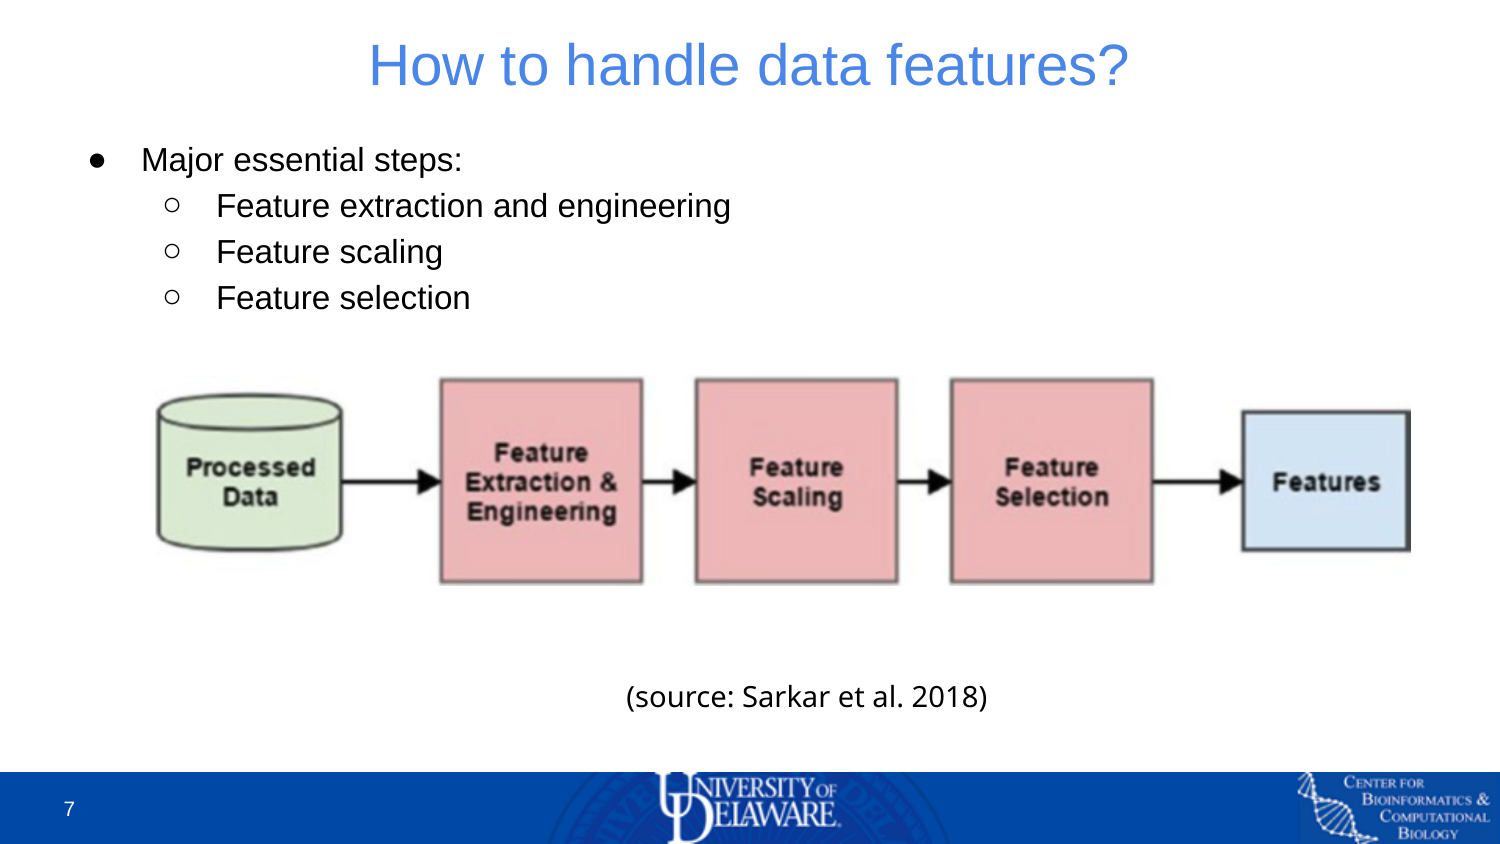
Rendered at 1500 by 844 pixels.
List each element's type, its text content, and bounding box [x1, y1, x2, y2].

title How to handle data features? [51, 18, 1449, 117]
picture [155, 375, 1412, 586]
text_box Major essential steps: Feature extraction and engineering Feature scaling Feature selection [51, 117, 1478, 332]
text_box (source: Sarkar et al. 2018) [611, 662, 1123, 728]
picture [0, 772, 1500, 844]
